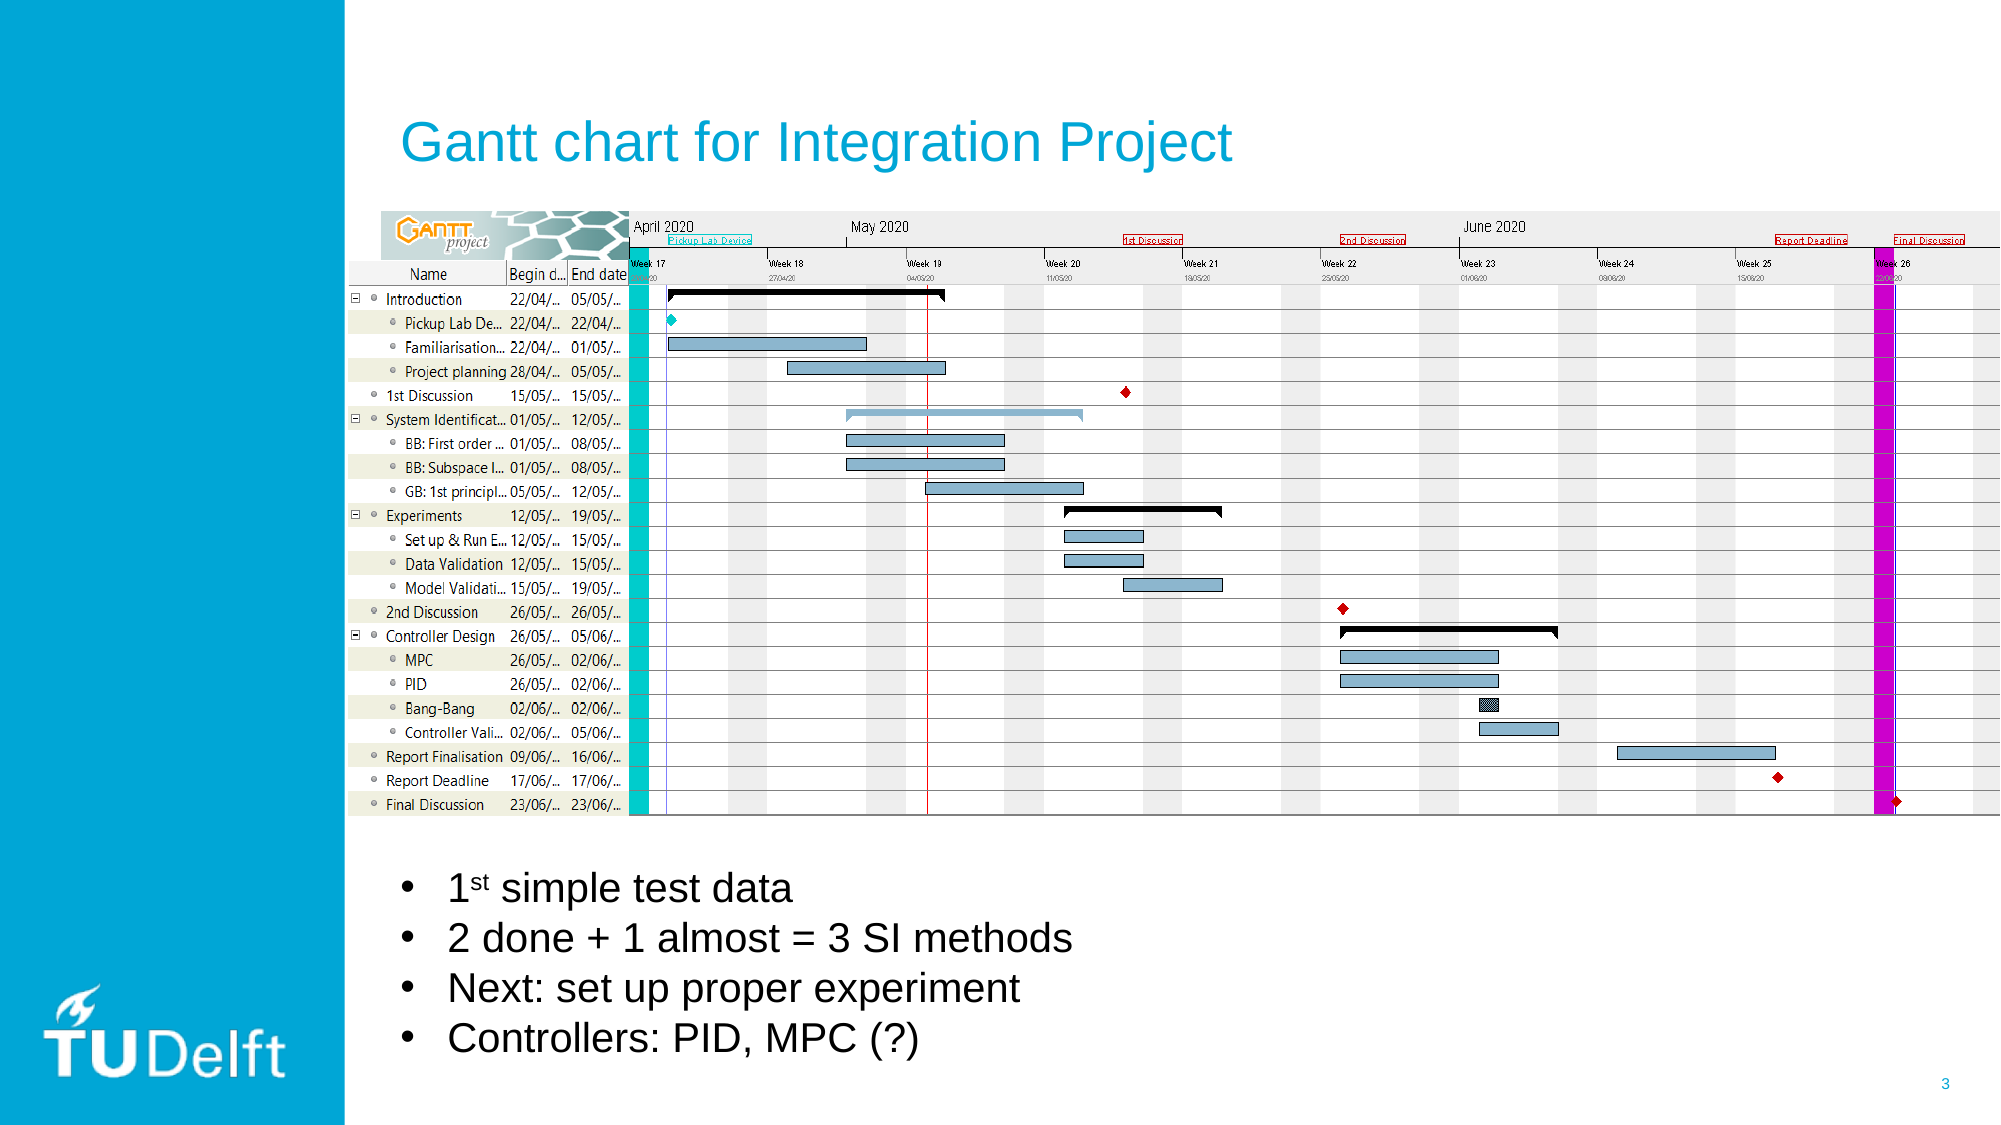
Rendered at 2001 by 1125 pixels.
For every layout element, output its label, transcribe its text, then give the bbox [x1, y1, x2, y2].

title Gantt chart for Integration Project [385, 45, 1940, 162]
text_box 1st simple test data 2 done + 1 almost = 3 SI methods Next: set up proper experiment Controllers: PID, MPC (?) [385, 853, 1875, 1069]
picture [347, 162, 2000, 816]
